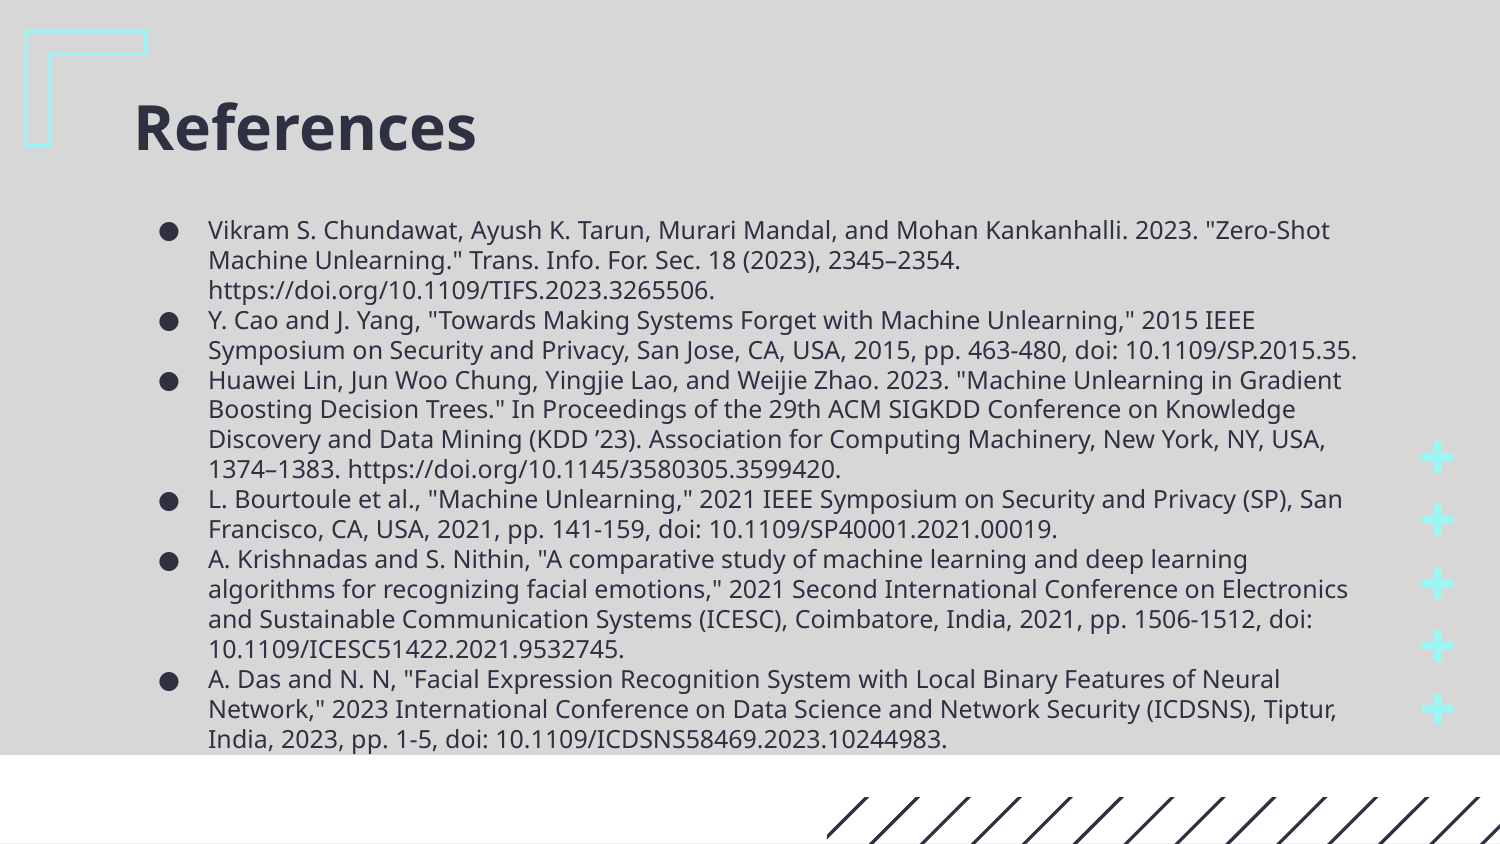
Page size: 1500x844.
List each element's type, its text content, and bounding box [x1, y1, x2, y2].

title References [118, 72, 1382, 167]
list Vikram S. Chundawat, Ayush K. Tarun, Murari Mandal, and Mohan Kankanhalli. 2023. "Zero-Shot Machine Unlearning." Trans. Info. For. Sec. 18 (2023), 2345–2354. https://doi.org/10.1109/TIFS.2023.3265506. Y. Cao and J. Yang, "Towards Making Systems Forget with Machine Unlearning," 2015 IEEE Symposium on Security and Privacy, San Jose, CA, USA, 2015, pp. 463-480, doi: 10.1109/SP.2015.35. Huawei Lin, Jun Woo Chung, Yingjie Lao, and Weijie Zhao. 2023. "Machine Unlearning in Gradient Boosting Decision Trees." In Proceedings of the 29th ACM SIGKDD Conference on Knowledge Discovery and Data Mining (KDD ’23). Association for Computing Machinery, New York, NY, USA, 1374–1383. https://doi.org/10.1145/3580305.3599420. L. Bourtoule et al., "Machine Unlearning," 2021 IEEE Symposium on Security and Privacy (SP), San Francisco, CA, USA, 2021, pp. 141-159, doi: 10.1109/SP40001.2021.00019. A. Krishnadas and S. Nithin, "A comparative study of machine learning and deep learning algorithms for recognizing facial emotions," 2021 Second International Conference on Electronics and Sustainable Communication Systems (ICESC), Coimbatore, India, 2021, pp. 1506-1512, doi: 10.1109/ICESC51422.2021.9532745. A. Das and N. N, "Facial Expression Recognition System with Local Binary Features of Neural Network," 2023 International Conference on Data Science and Network Security (ICDSNS), Tiptur, India, 2023, pp. 1-5, doi: 10.1109/ICDSNS58469.2023.10244983. [118, 199, 1383, 756]
